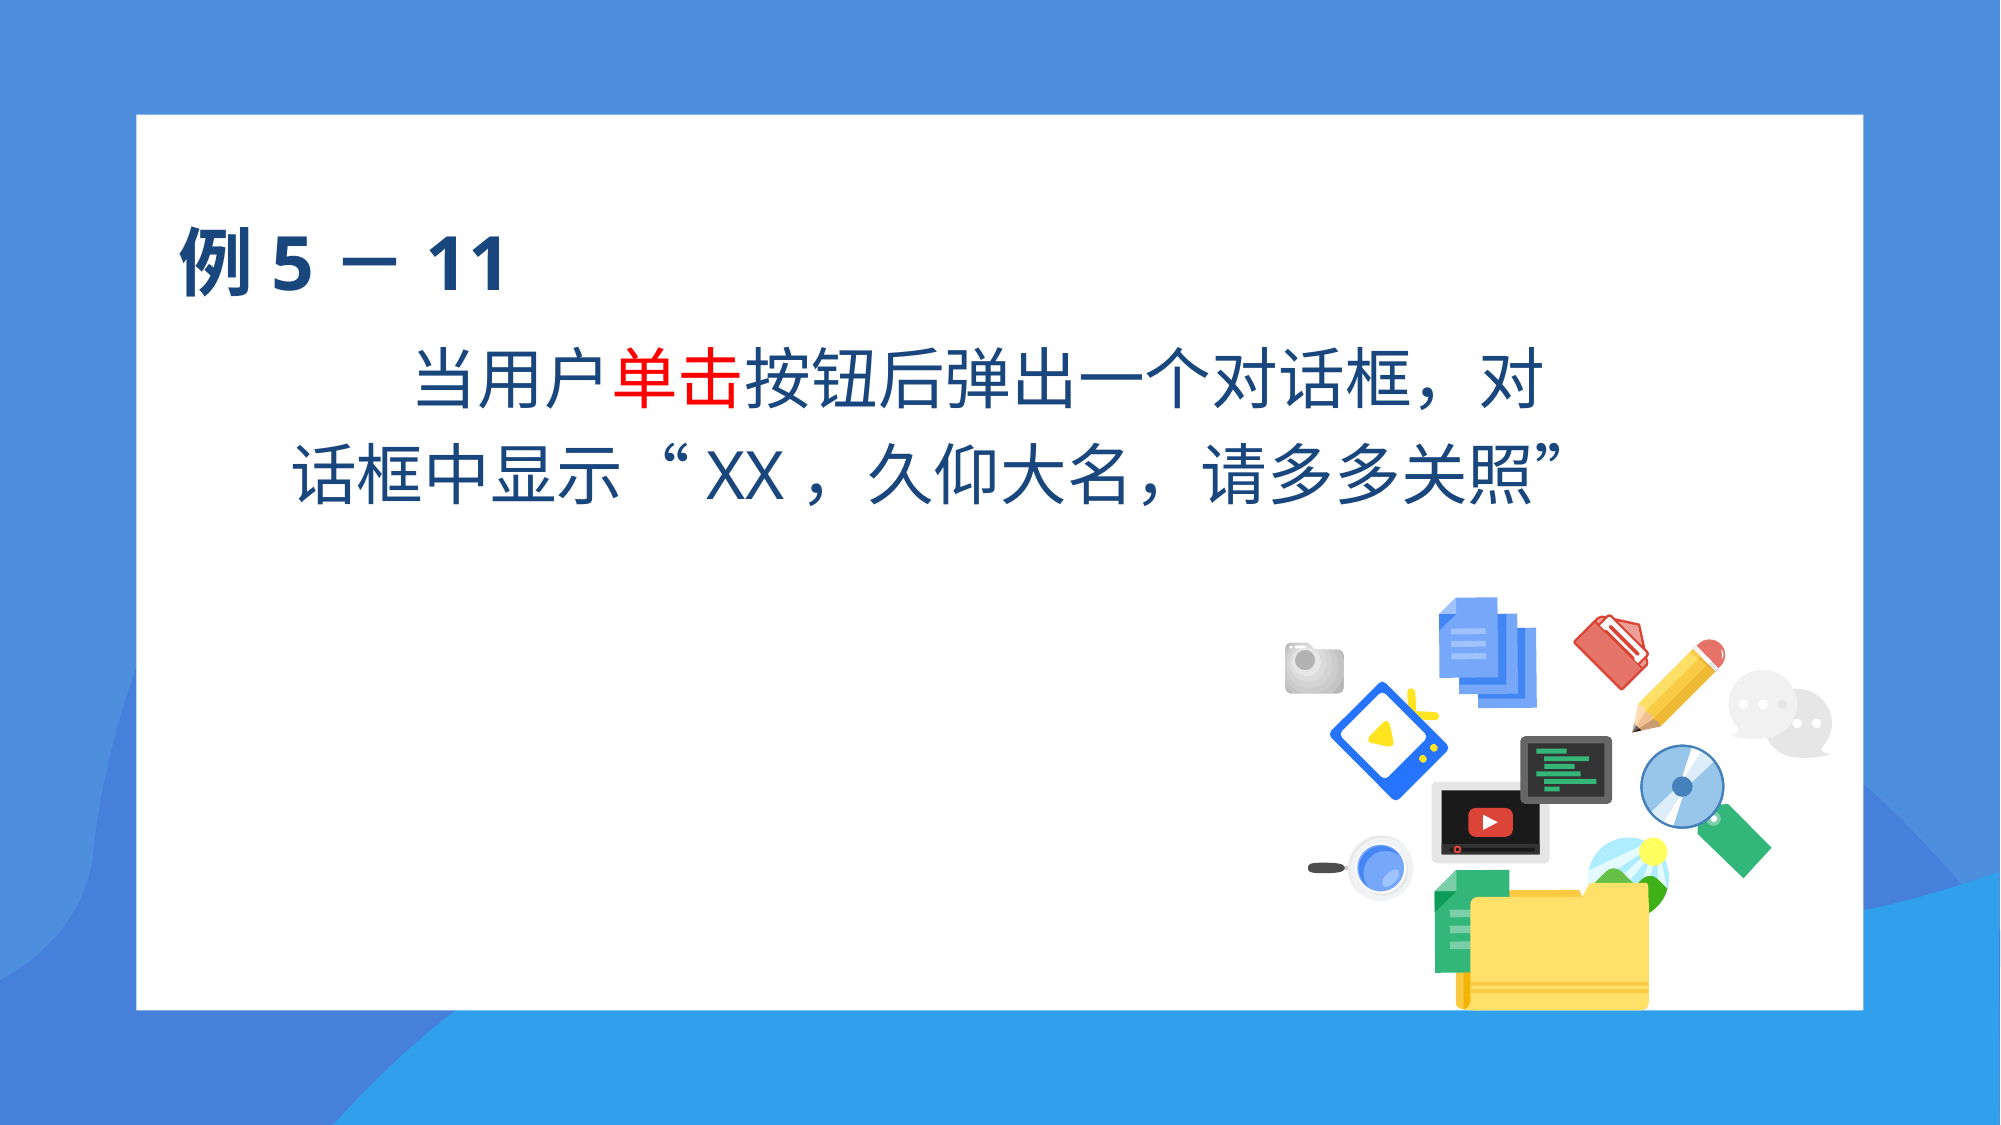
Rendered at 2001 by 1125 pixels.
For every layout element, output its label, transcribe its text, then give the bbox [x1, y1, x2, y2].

list 当用户单击按钮后弹出一个对话框，对话框中显示“XX，久仰大名，请多多关照” [274, 313, 1626, 594]
title 例5－11 [163, 176, 1053, 314]
